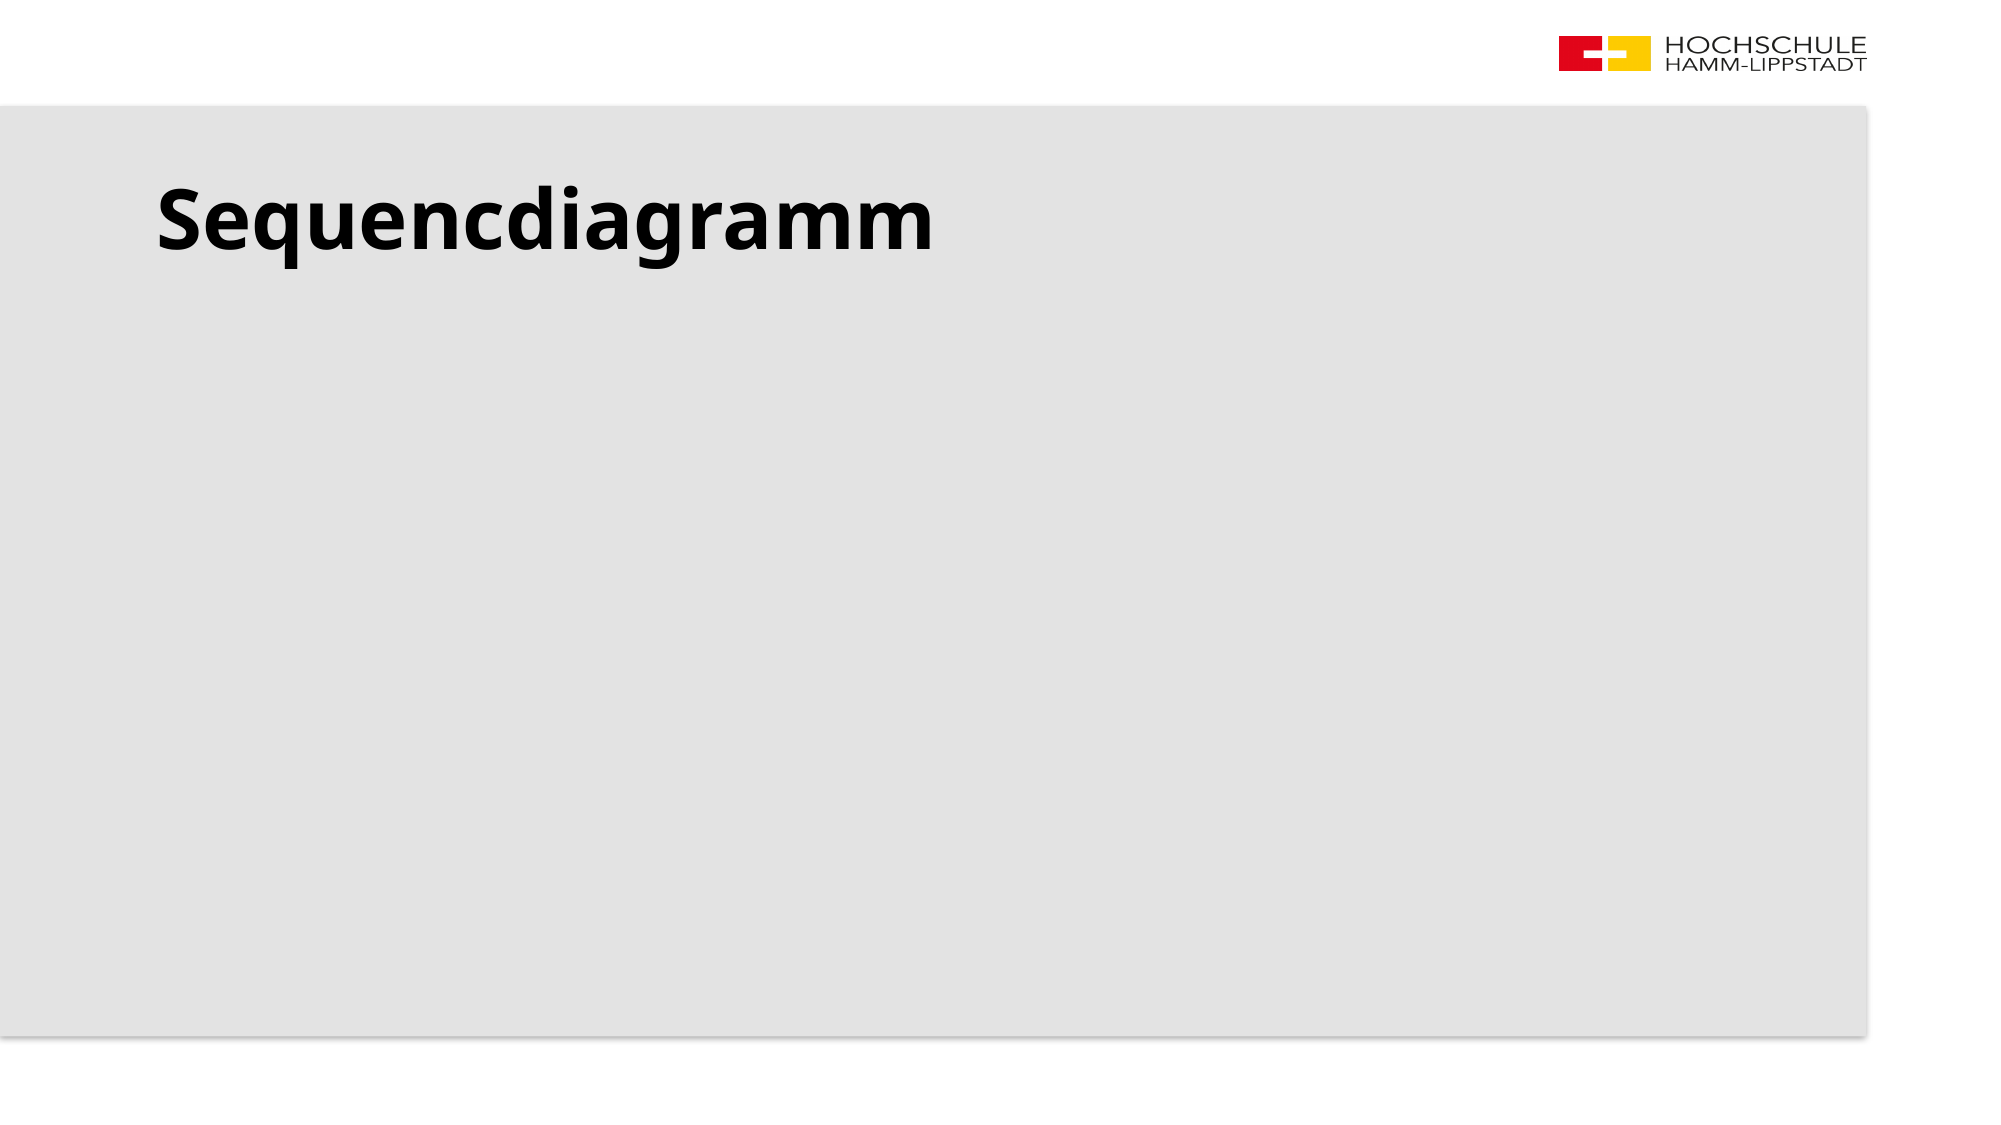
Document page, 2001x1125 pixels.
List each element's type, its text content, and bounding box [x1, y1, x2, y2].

title Sequencdiagramm [141, 122, 1821, 310]
picture [1559, 36, 1867, 71]
